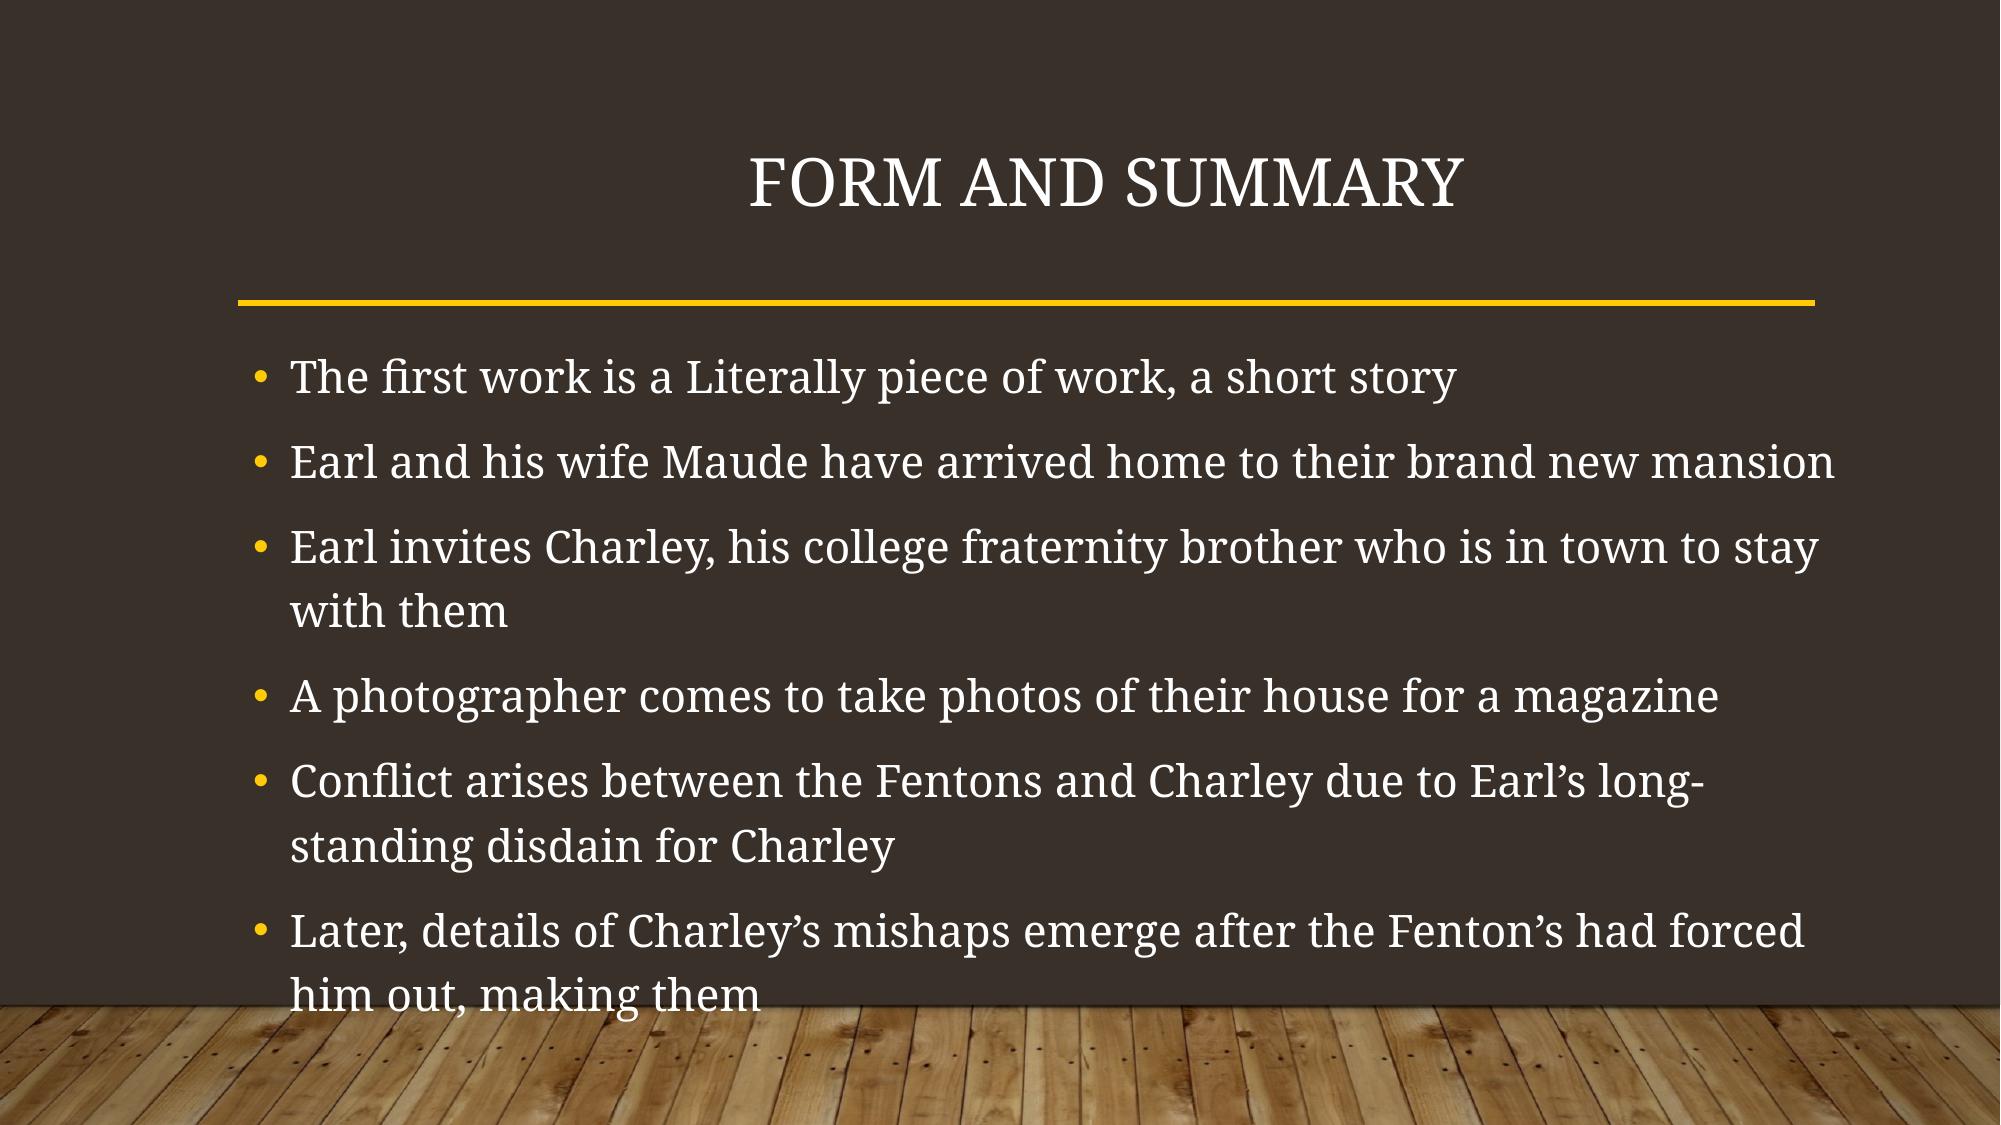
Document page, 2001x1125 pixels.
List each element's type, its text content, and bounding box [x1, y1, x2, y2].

picture [0, 1005, 2000, 1125]
list The first work is a Literally piece of work, a short story Earl and his wife Maude have arrived home to their brand new mansion Earl invites Charley, his college fraternity brother who is in town to stay with them A photographer comes to take photos of their house for a magazine Conflict arises between the Fentons and Charley due to Earl’s long-standing disdain for Charley Later, details of Charley’s mishaps emerge after the Fenton’s had forced him out, making them [238, 330, 1870, 1037]
title Form and summary [318, 98, 1895, 272]
